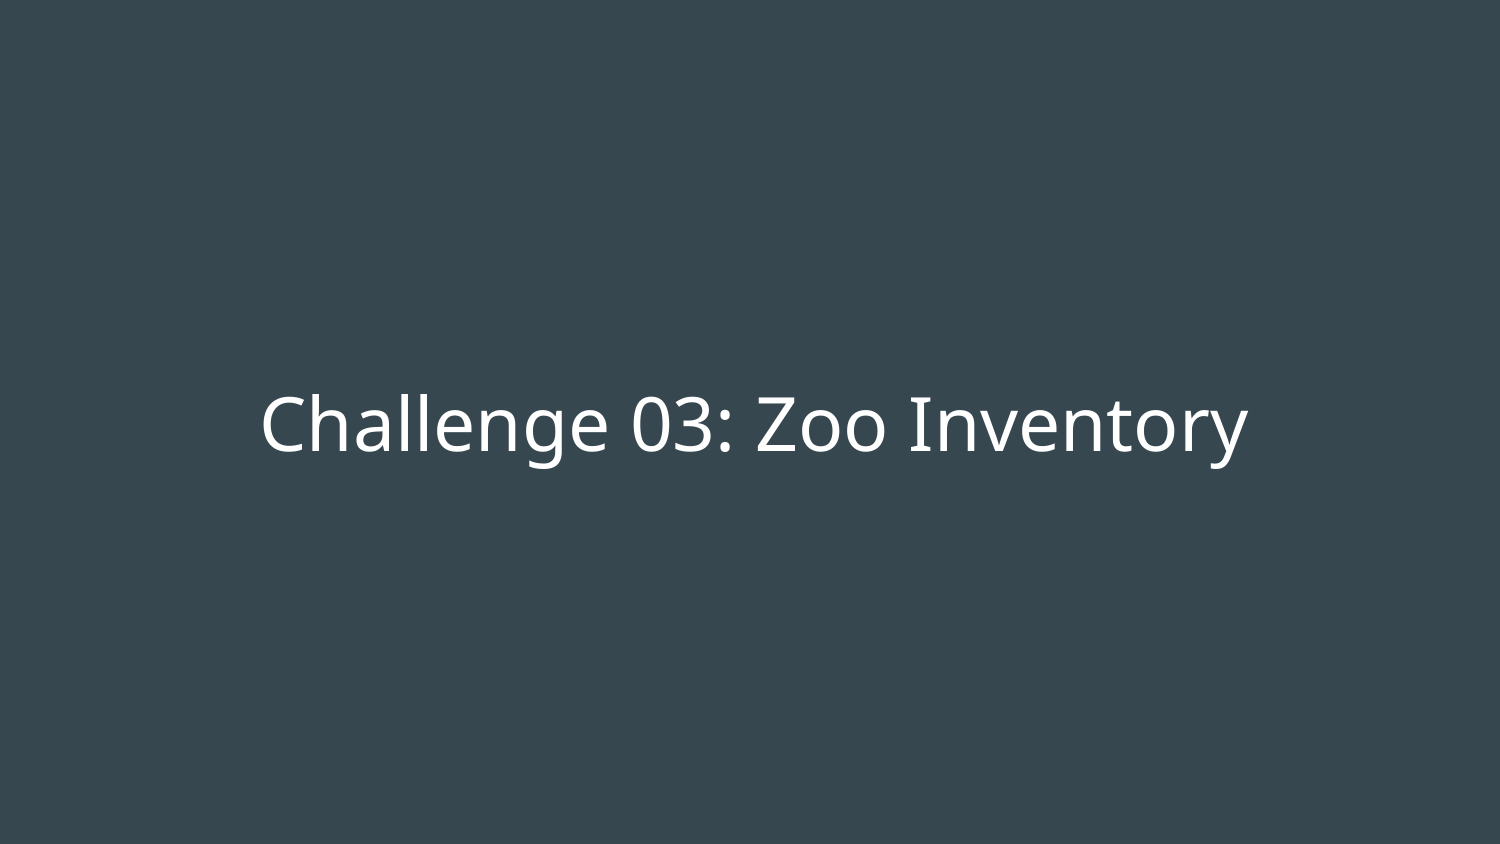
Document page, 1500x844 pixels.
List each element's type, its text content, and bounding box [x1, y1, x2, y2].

title Challenge 03: Zoo Inventory [110, 351, 1399, 493]
